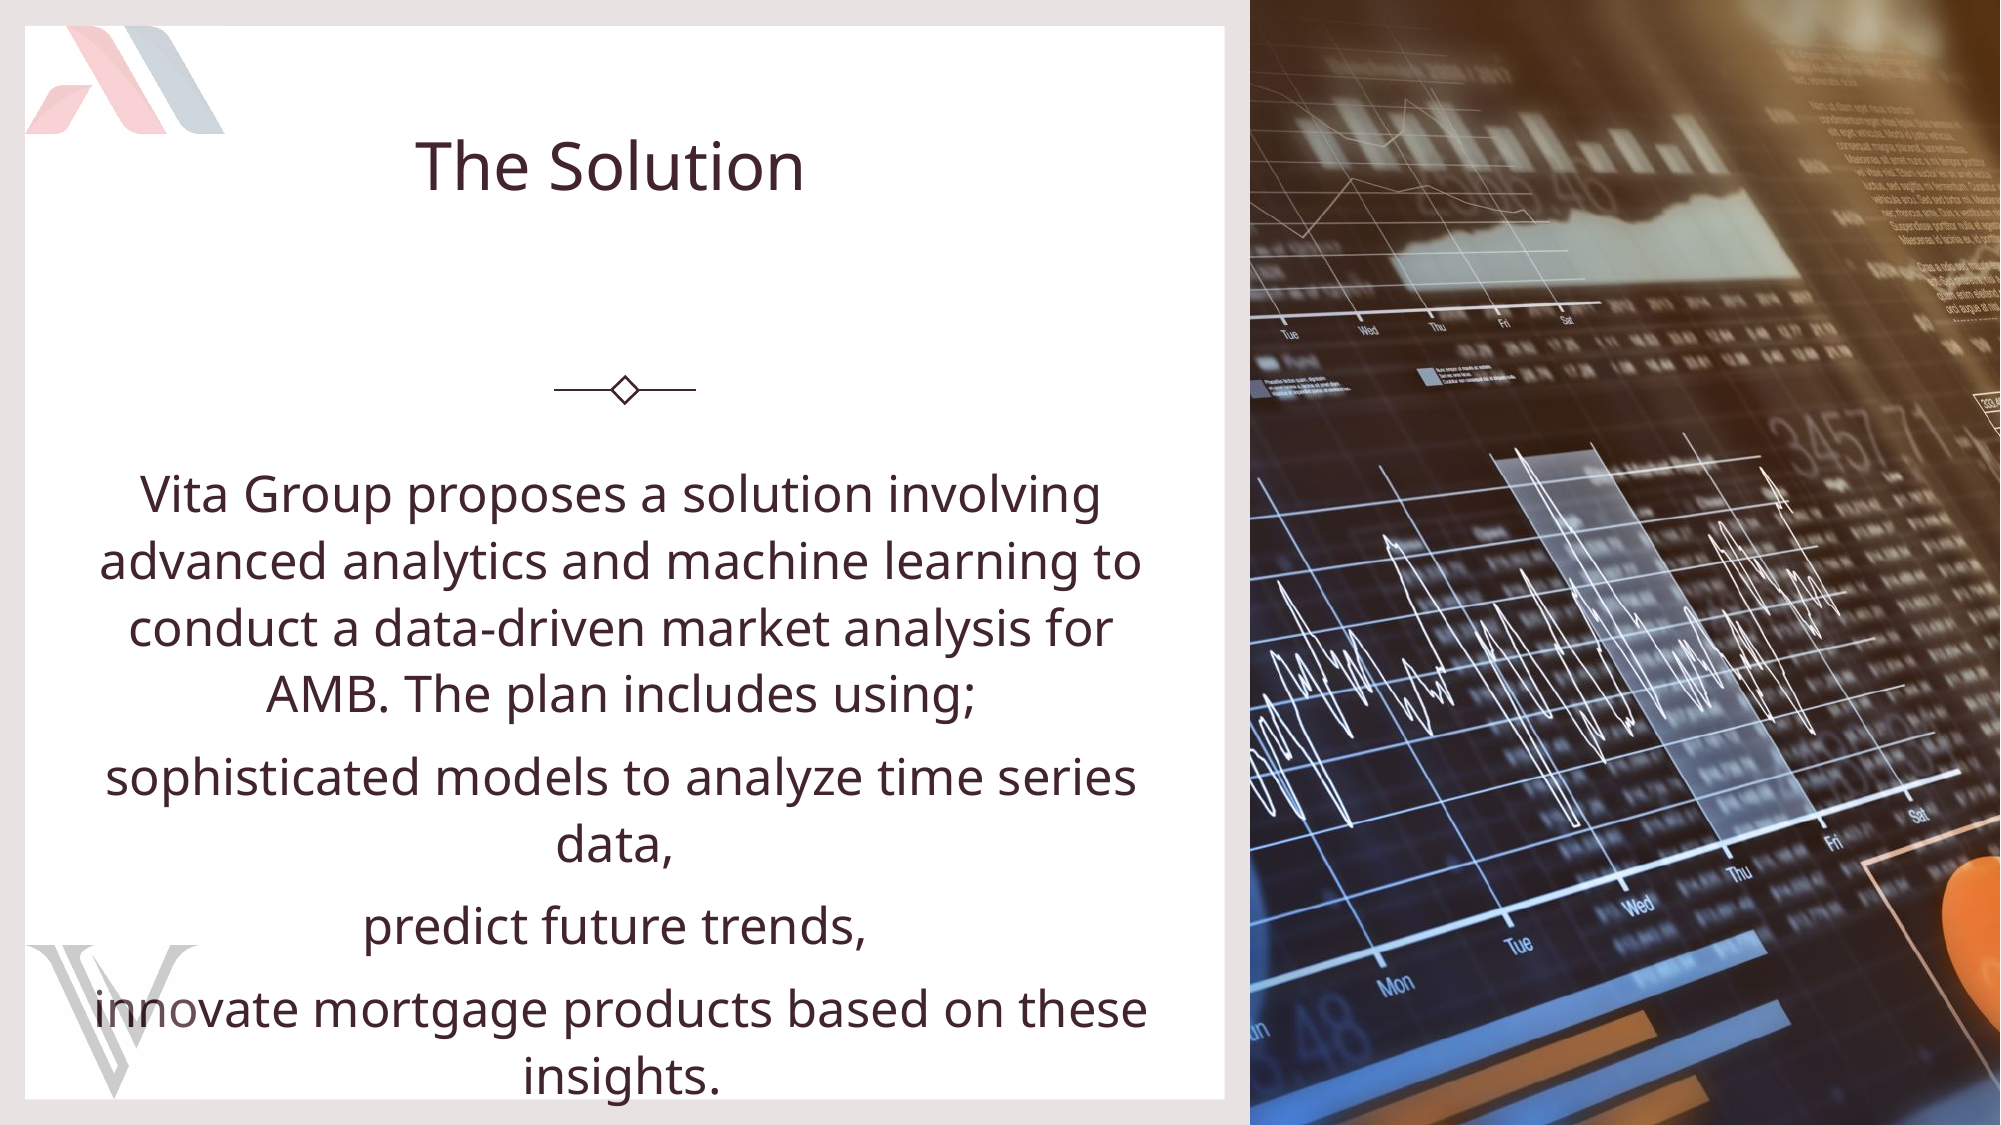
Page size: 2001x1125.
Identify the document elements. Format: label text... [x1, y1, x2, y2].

picture [1249, 0, 2000, 1125]
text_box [553, 380, 697, 400]
list Vita Group proposes a solution involving advanced analytics and machine learning to conduct a data-driven market analysis for AMB. The plan includes using; sophisticated models to analyze time series data, predict future trends, innovate mortgage products based on these insights. [48, 448, 1197, 1113]
title The Solution [163, 0, 1060, 212]
picture [25, 25, 225, 134]
text_box [0, 0, 1249, 1125]
text_box [24, 25, 1226, 1100]
picture [25, 945, 198, 1099]
